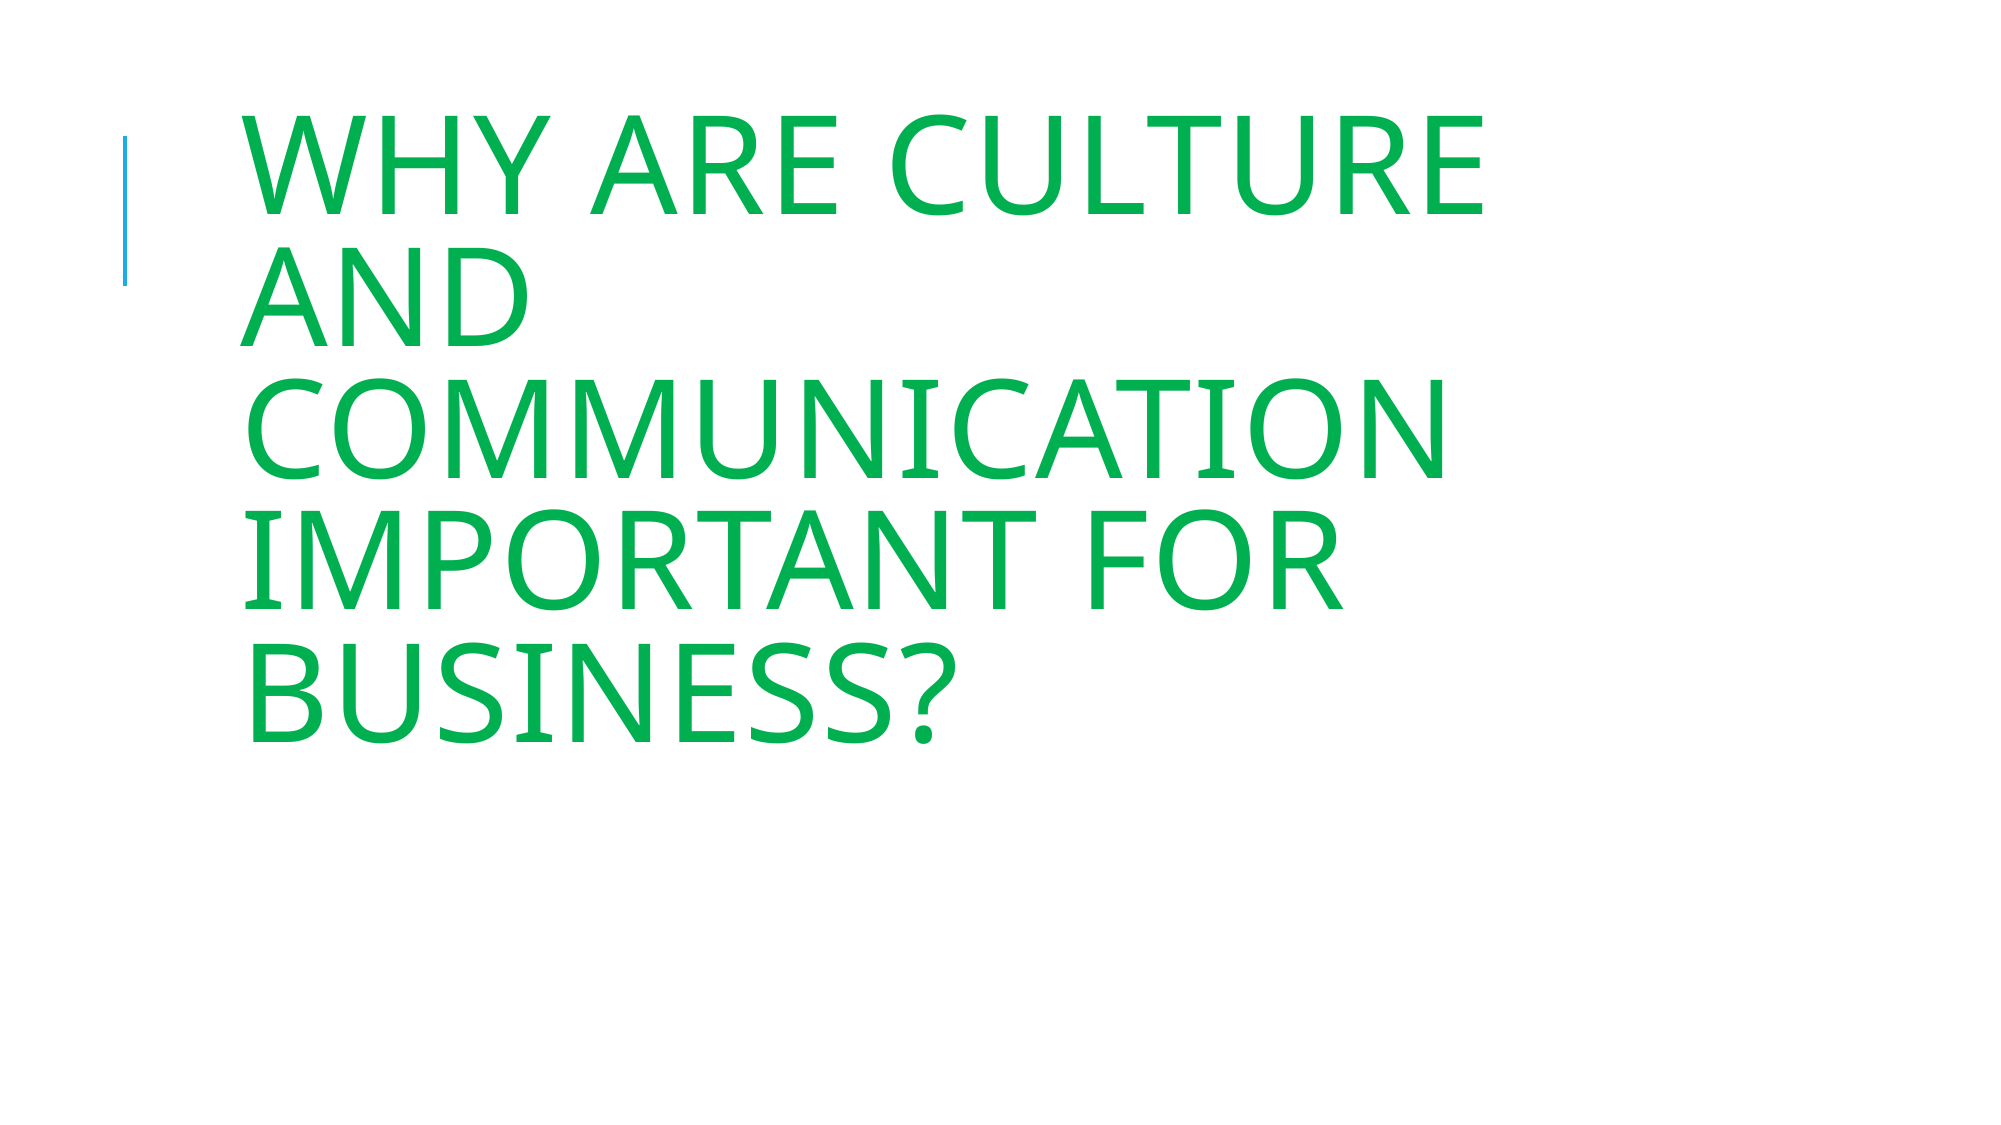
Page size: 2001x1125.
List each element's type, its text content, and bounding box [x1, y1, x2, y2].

title Why are culture and communication important for business? [225, 112, 1800, 765]
